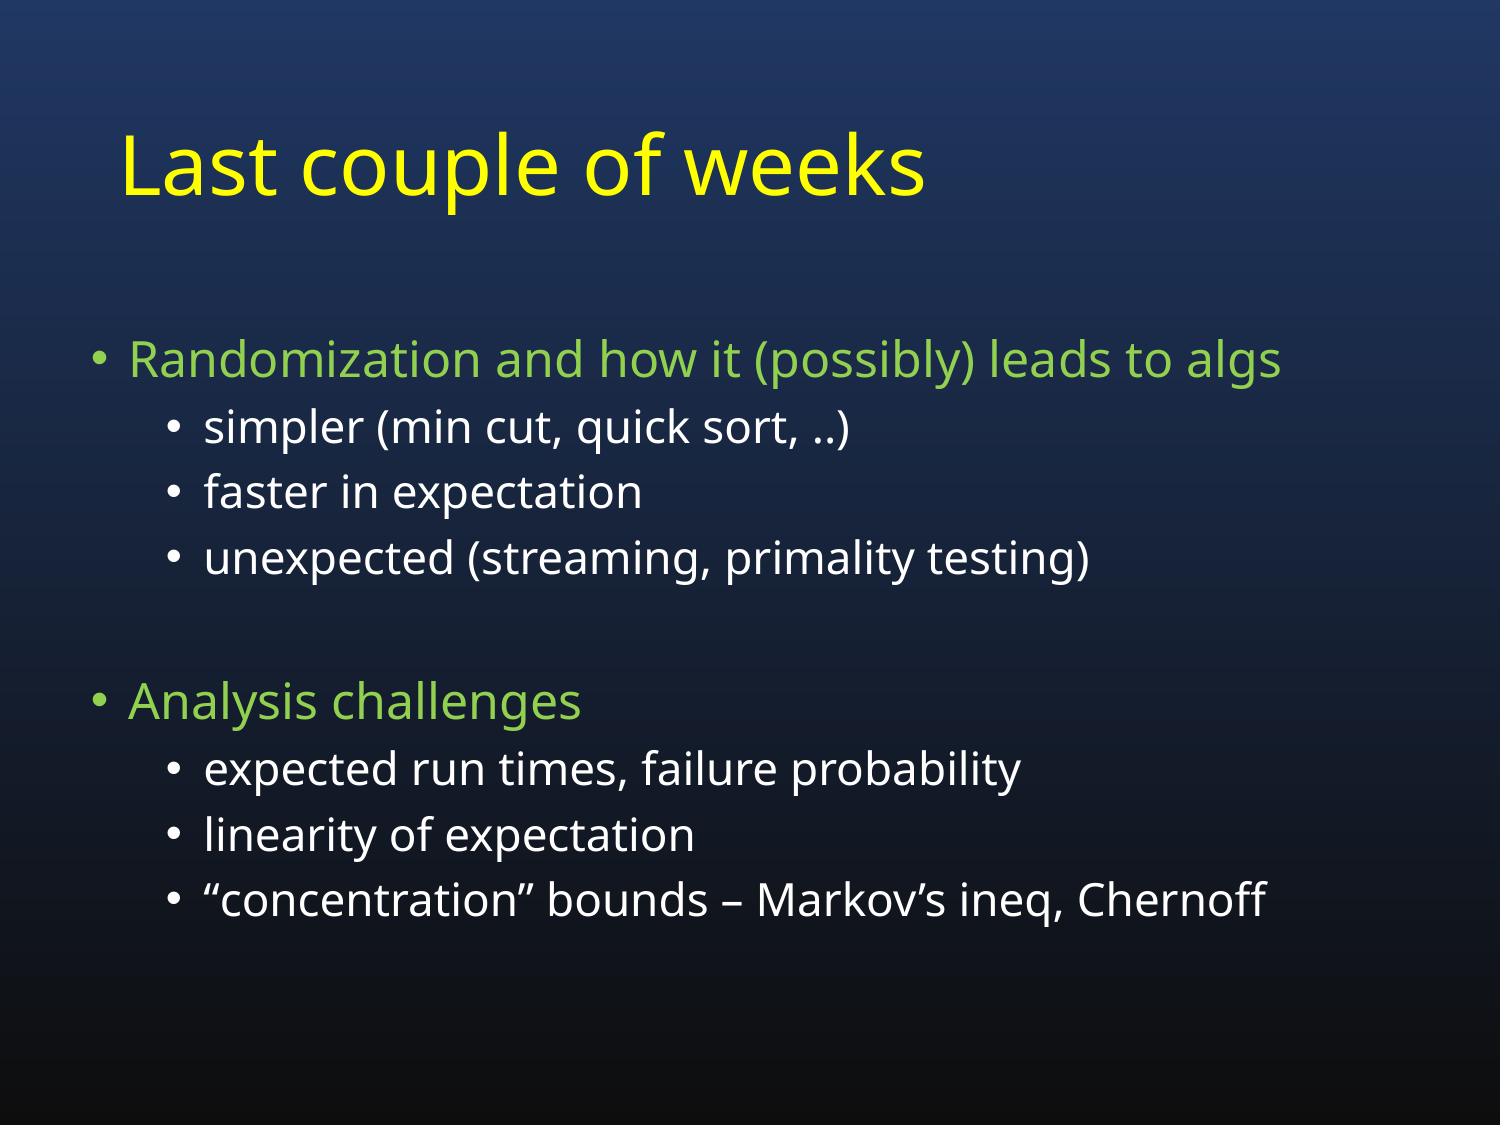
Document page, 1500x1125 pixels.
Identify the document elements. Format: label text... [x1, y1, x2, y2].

list Randomization and how it (possibly) leads to algs simpler (min cut, quick sort, ..) faster in expectation unexpected (streaming, primality testing) Analysis challenges expected run times, failure probability linearity of expectation “concentration” bounds – Markov’s ineq, Chernoff [75, 320, 1425, 999]
title Last couple of weeks [103, 59, 1397, 278]
